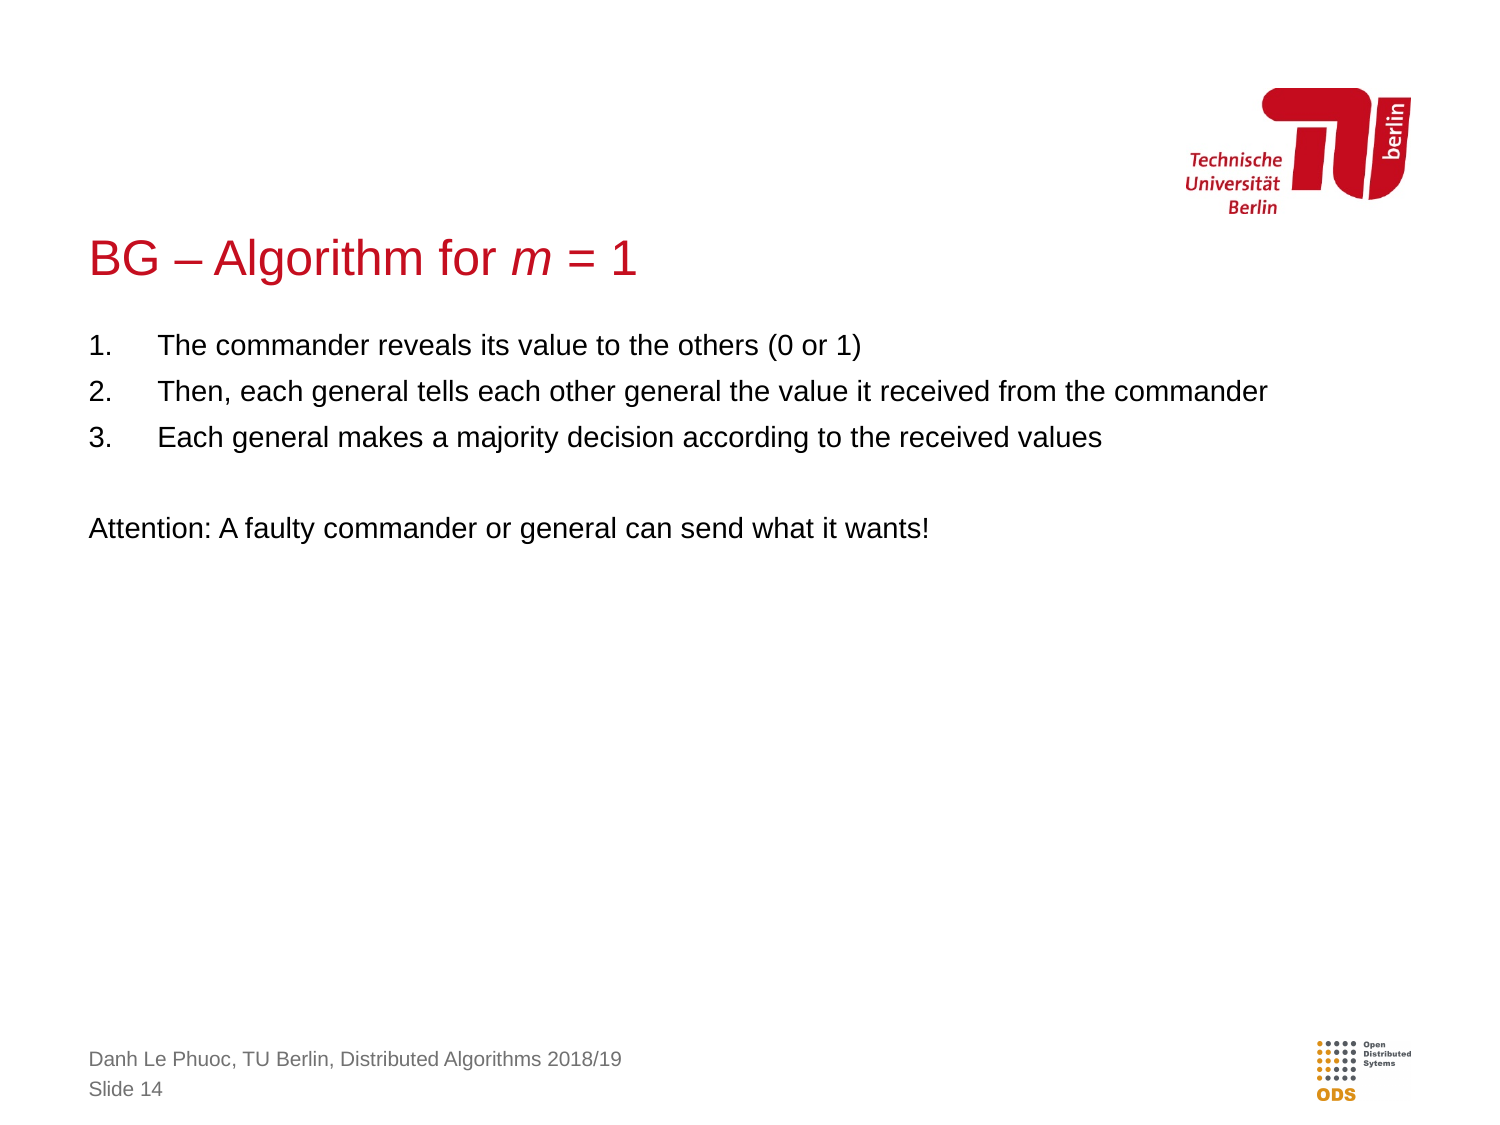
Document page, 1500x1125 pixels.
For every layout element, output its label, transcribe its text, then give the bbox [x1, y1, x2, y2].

title BG – Algorithm for m = 1 [88, 222, 1411, 286]
picture [1186, 88, 1411, 214]
list The commander reveals its value to the others (0 or 1) Then, each general tells each other general the value it received from the commander Each general makes a majority decision according to the received values Attention: A faulty commander or general can send what it wants! [88, 315, 1411, 983]
picture [1317, 1041, 1411, 1101]
slide_number Slide 14 [88, 1075, 1176, 1101]
footer Danh Le Phuoc, TU Berlin, Distributed Algorithms 2018/19 [88, 1045, 1176, 1071]
